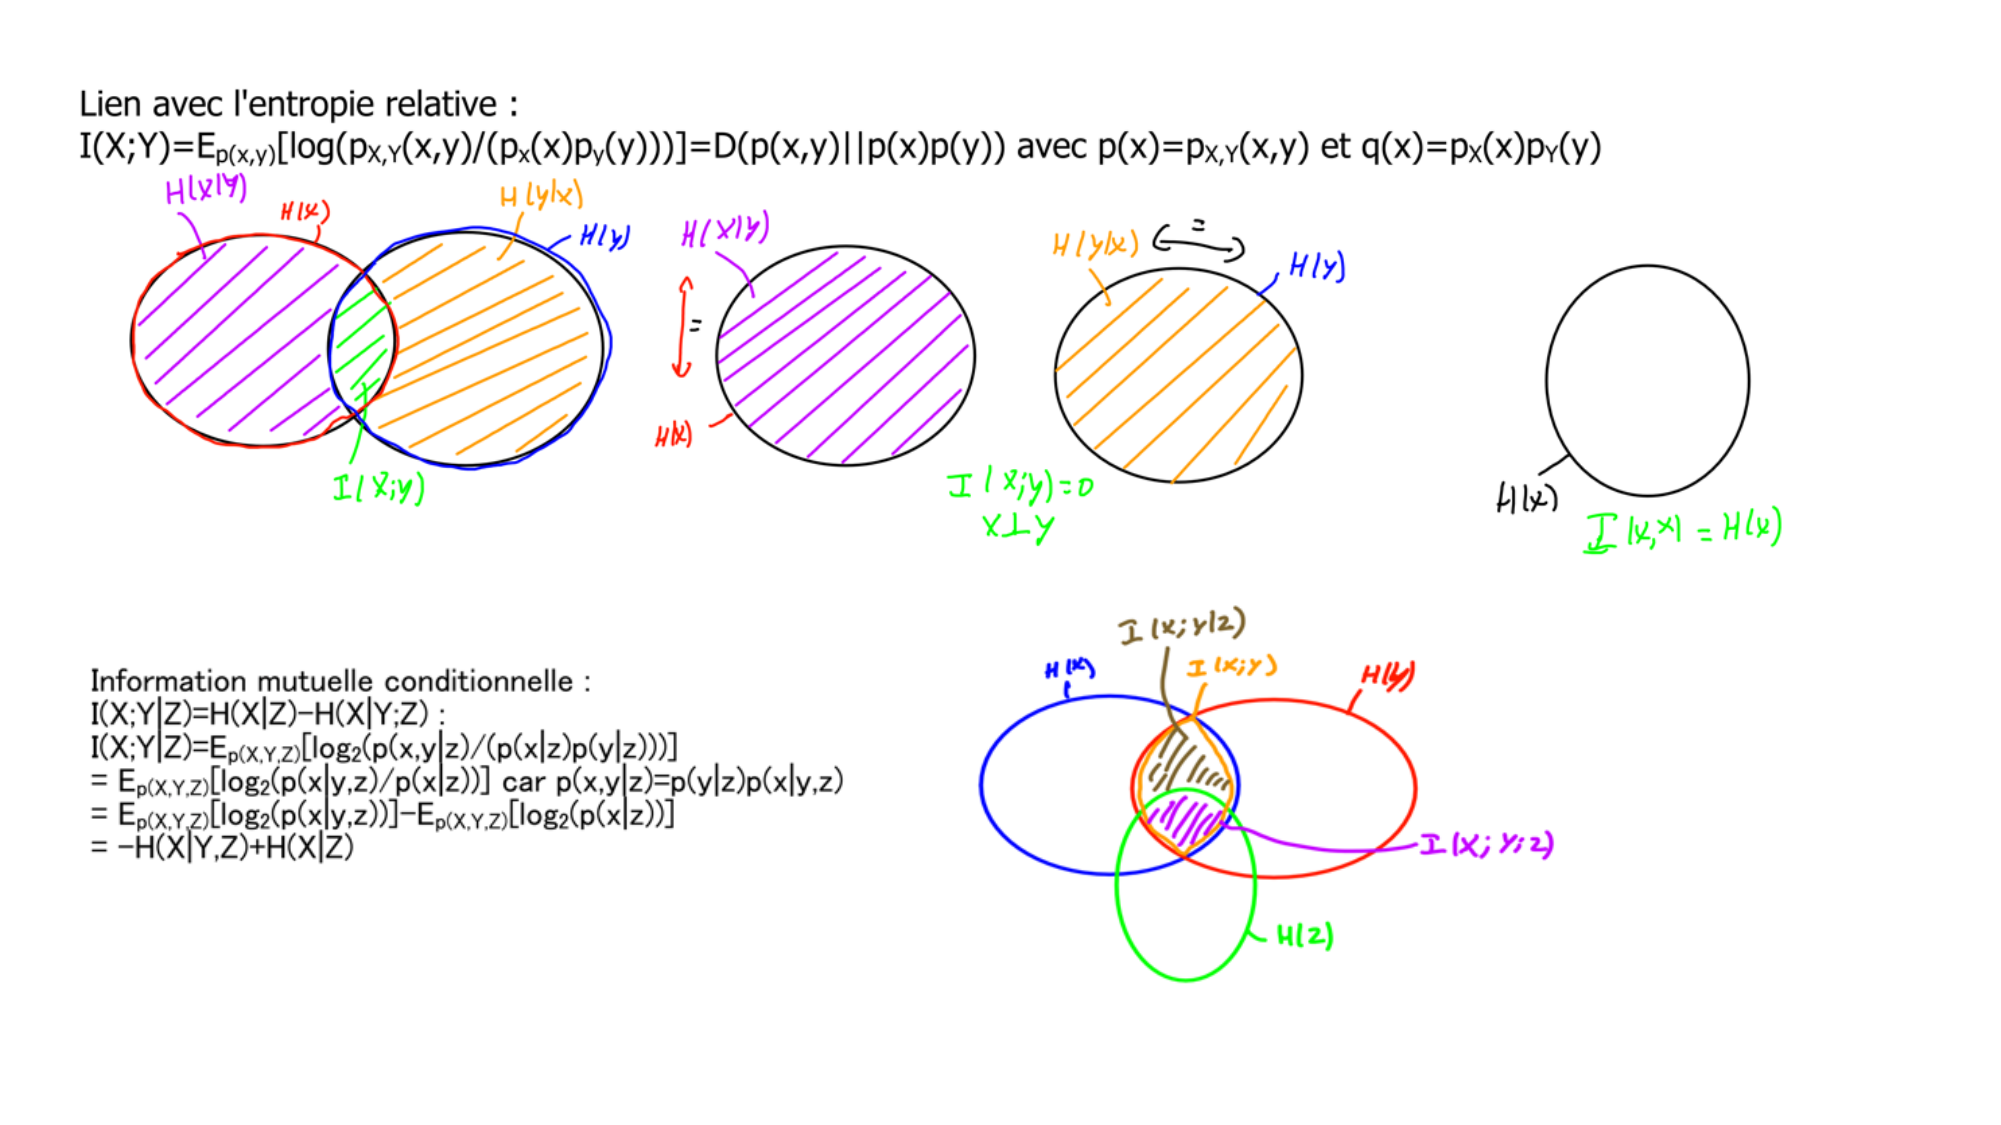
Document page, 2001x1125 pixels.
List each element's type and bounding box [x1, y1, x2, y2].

picture [58, 60, 1818, 999]
